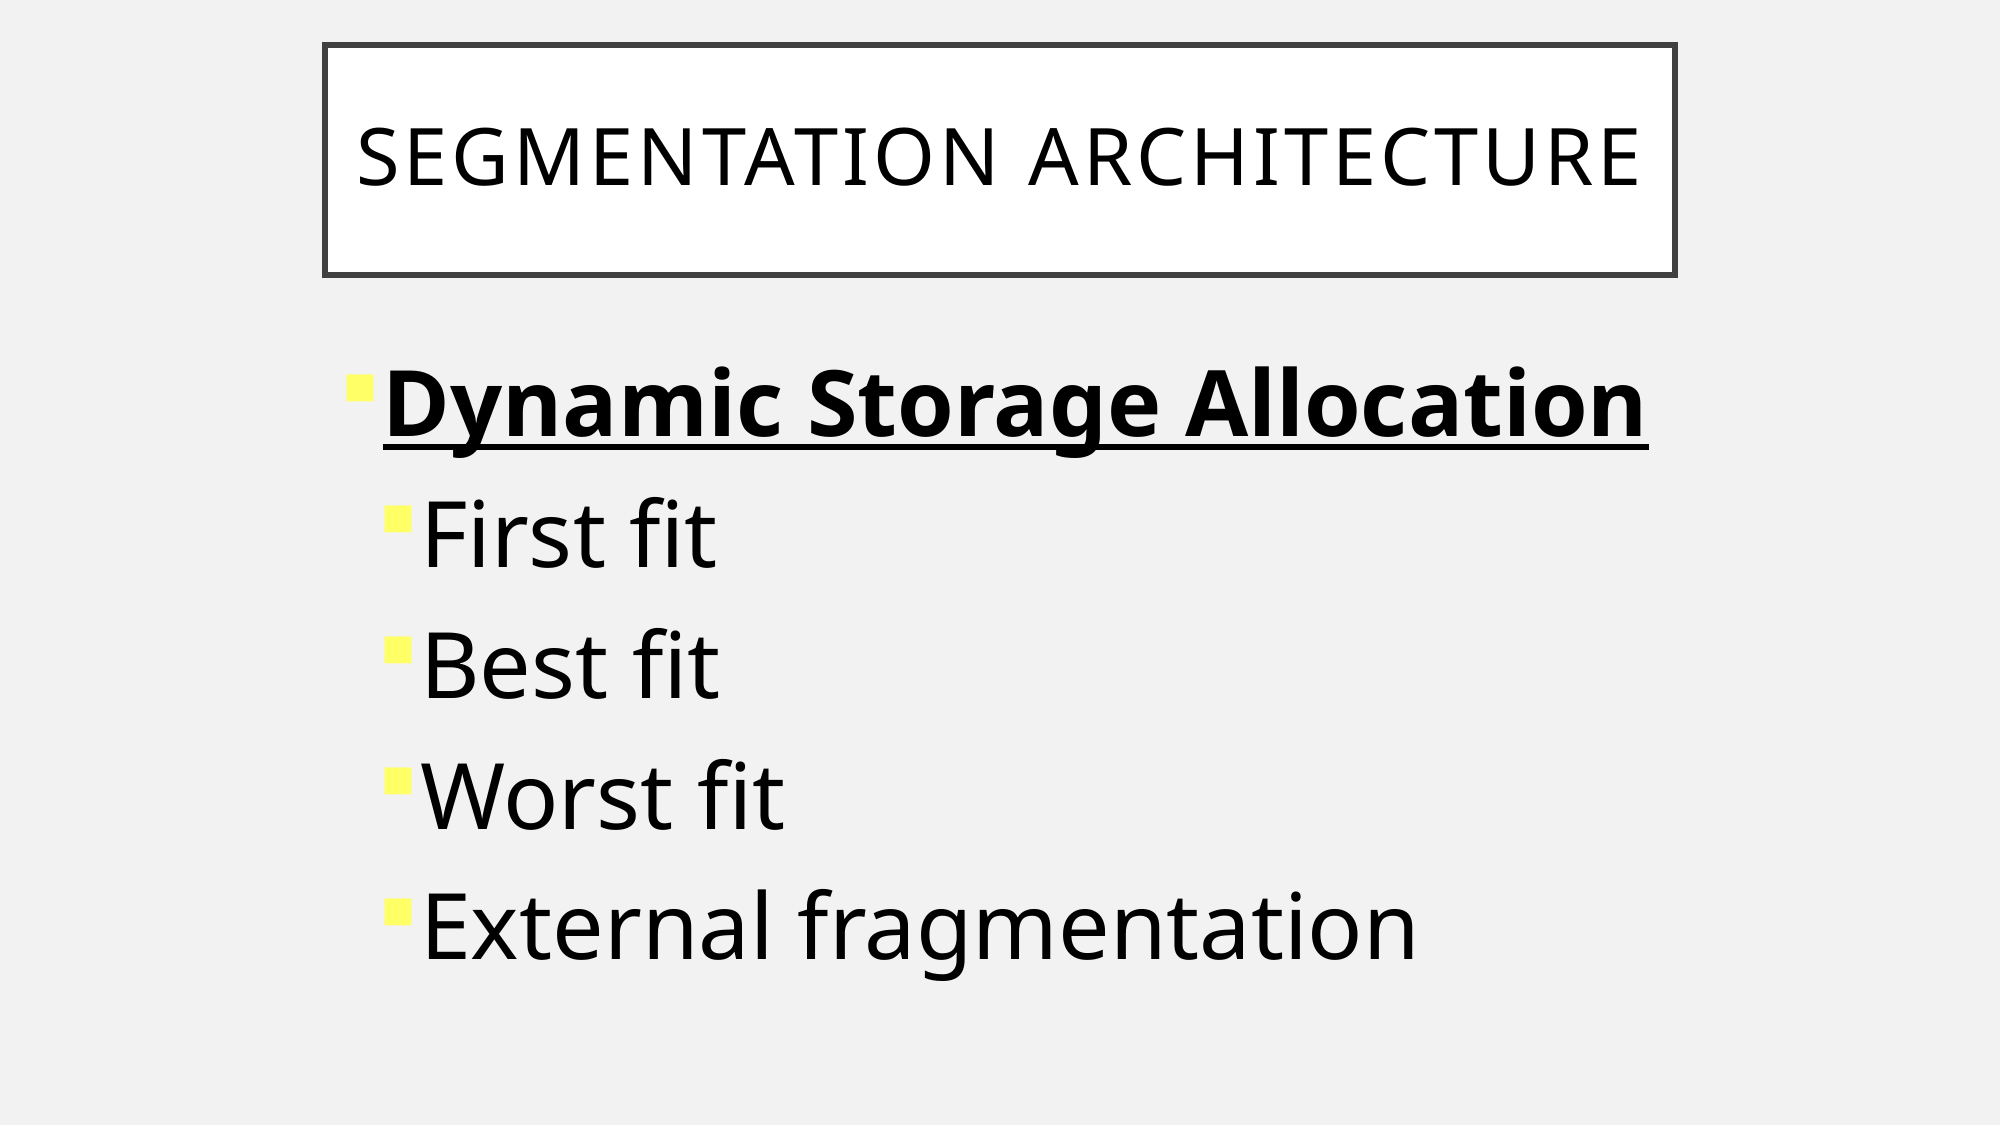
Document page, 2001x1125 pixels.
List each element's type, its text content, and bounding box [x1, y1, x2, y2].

list Dynamic Storage Allocation First fit Best fit Worst fit External fragmentation [324, 337, 1700, 1088]
title Segmentation Architecture [322, 42, 1678, 278]
